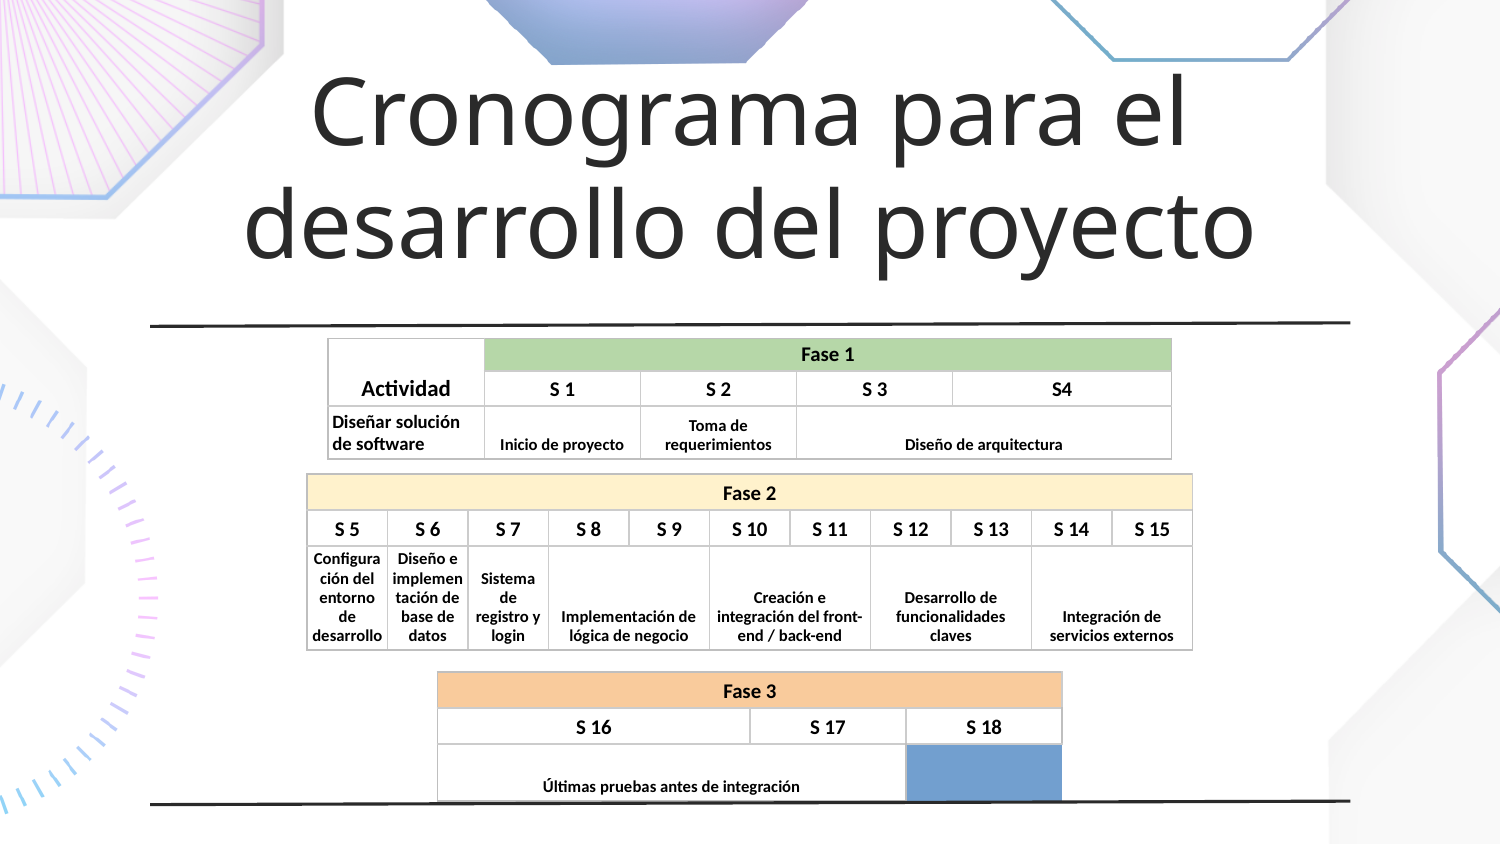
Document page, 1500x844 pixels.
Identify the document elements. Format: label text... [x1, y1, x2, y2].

table_cell Diseñar solución de software [329, 407, 484, 458]
table_cell Configuración del entorno de desarrollo [308, 547, 387, 649]
table_cell Diseño e implementación de base de datos [388, 547, 467, 649]
table_cell S 10 [710, 511, 789, 545]
table_cell S 8 [549, 511, 628, 545]
table_cell Últimas pruebas antes de integración [438, 745, 905, 799]
table_cell S 6 [388, 511, 467, 545]
table_cell S 9 [630, 511, 709, 545]
title Cronograma para el desarrollo del proyecto [299, 120, 1290, 293]
table_cell Desarrollo de funcionalidades claves [871, 547, 1031, 649]
table_cell Implementación de lógica de negocio [549, 547, 709, 649]
table_cell S 5 [308, 511, 387, 545]
table_cell S 7 [469, 511, 548, 545]
table_cell S 12 [871, 511, 950, 545]
table_header Fase 1 [485, 339, 1171, 370]
table_cell Creación e integración del front-end / back-end [710, 547, 870, 649]
table_cell Sistema de registro y login [469, 547, 548, 649]
table_cell Toma de requerimientos [641, 407, 796, 458]
table_cell S 17 [751, 709, 905, 743]
table_cell Inicio de proyecto [485, 407, 640, 458]
table_cell Integración de servicios externos [1032, 547, 1192, 649]
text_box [408, 0, 1421, 69]
table_cell S 14 [1032, 511, 1111, 545]
table_cell Diseño de arquitectura [797, 407, 1171, 458]
table_header Fase 2 [308, 475, 1192, 509]
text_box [149, 800, 1351, 805]
table_cell S 13 [952, 511, 1031, 545]
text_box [299, 322, 1305, 327]
table_cell S 16 [438, 709, 749, 743]
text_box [1310, 0, 1500, 844]
table_header Actividad [329, 339, 484, 405]
table_cell S 3 [797, 372, 952, 405]
table_cell S4 [953, 372, 1171, 405]
table_header Fase 3 [438, 673, 1061, 707]
table_cell S 11 [791, 511, 870, 545]
table_cell S 1 [485, 372, 640, 405]
table_cell S 18 [907, 709, 1061, 743]
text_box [0, 0, 295, 837]
table_cell S 15 [1113, 511, 1192, 545]
table_cell S 2 [641, 372, 796, 405]
